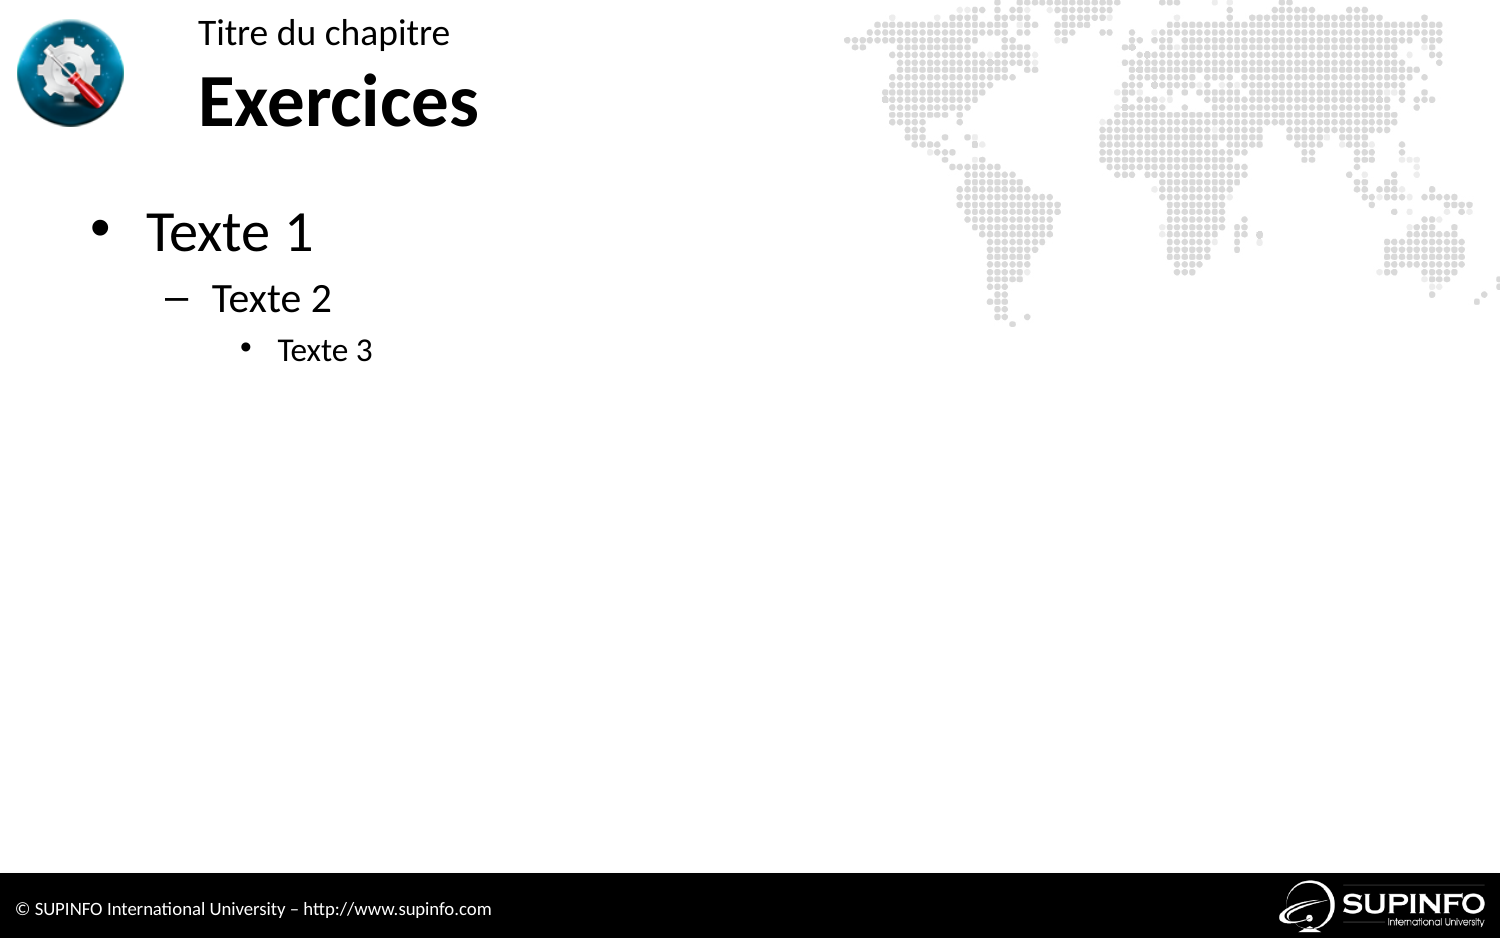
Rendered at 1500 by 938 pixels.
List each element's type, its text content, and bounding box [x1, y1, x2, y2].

title Exercices [183, 56, 1459, 138]
picture [844, 0, 1500, 327]
list Texte 1 Texte 2 Texte 3 [75, 185, 1459, 880]
picture [17, 19, 125, 127]
picture [37, 37, 104, 108]
picture [1269, 870, 1494, 938]
list Titre du chapitre [183, 0, 1459, 56]
